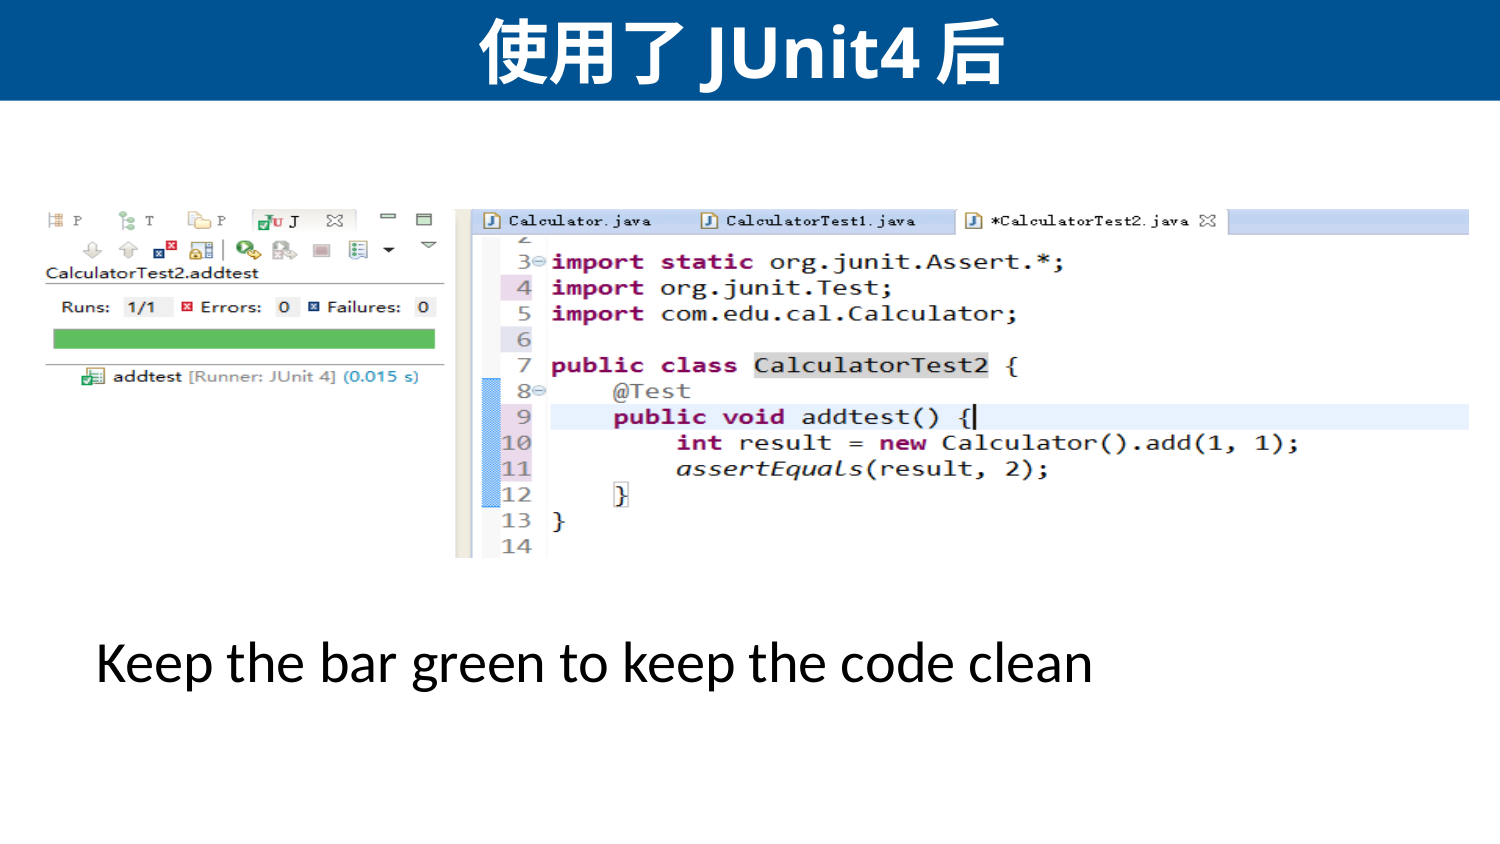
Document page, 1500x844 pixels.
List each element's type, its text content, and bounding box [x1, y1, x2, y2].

picture [38, 208, 1469, 558]
title 使用了JUnit4后 [2, 0, 1483, 101]
text_box Keep the bar green to keep the code clean [81, 616, 1428, 702]
